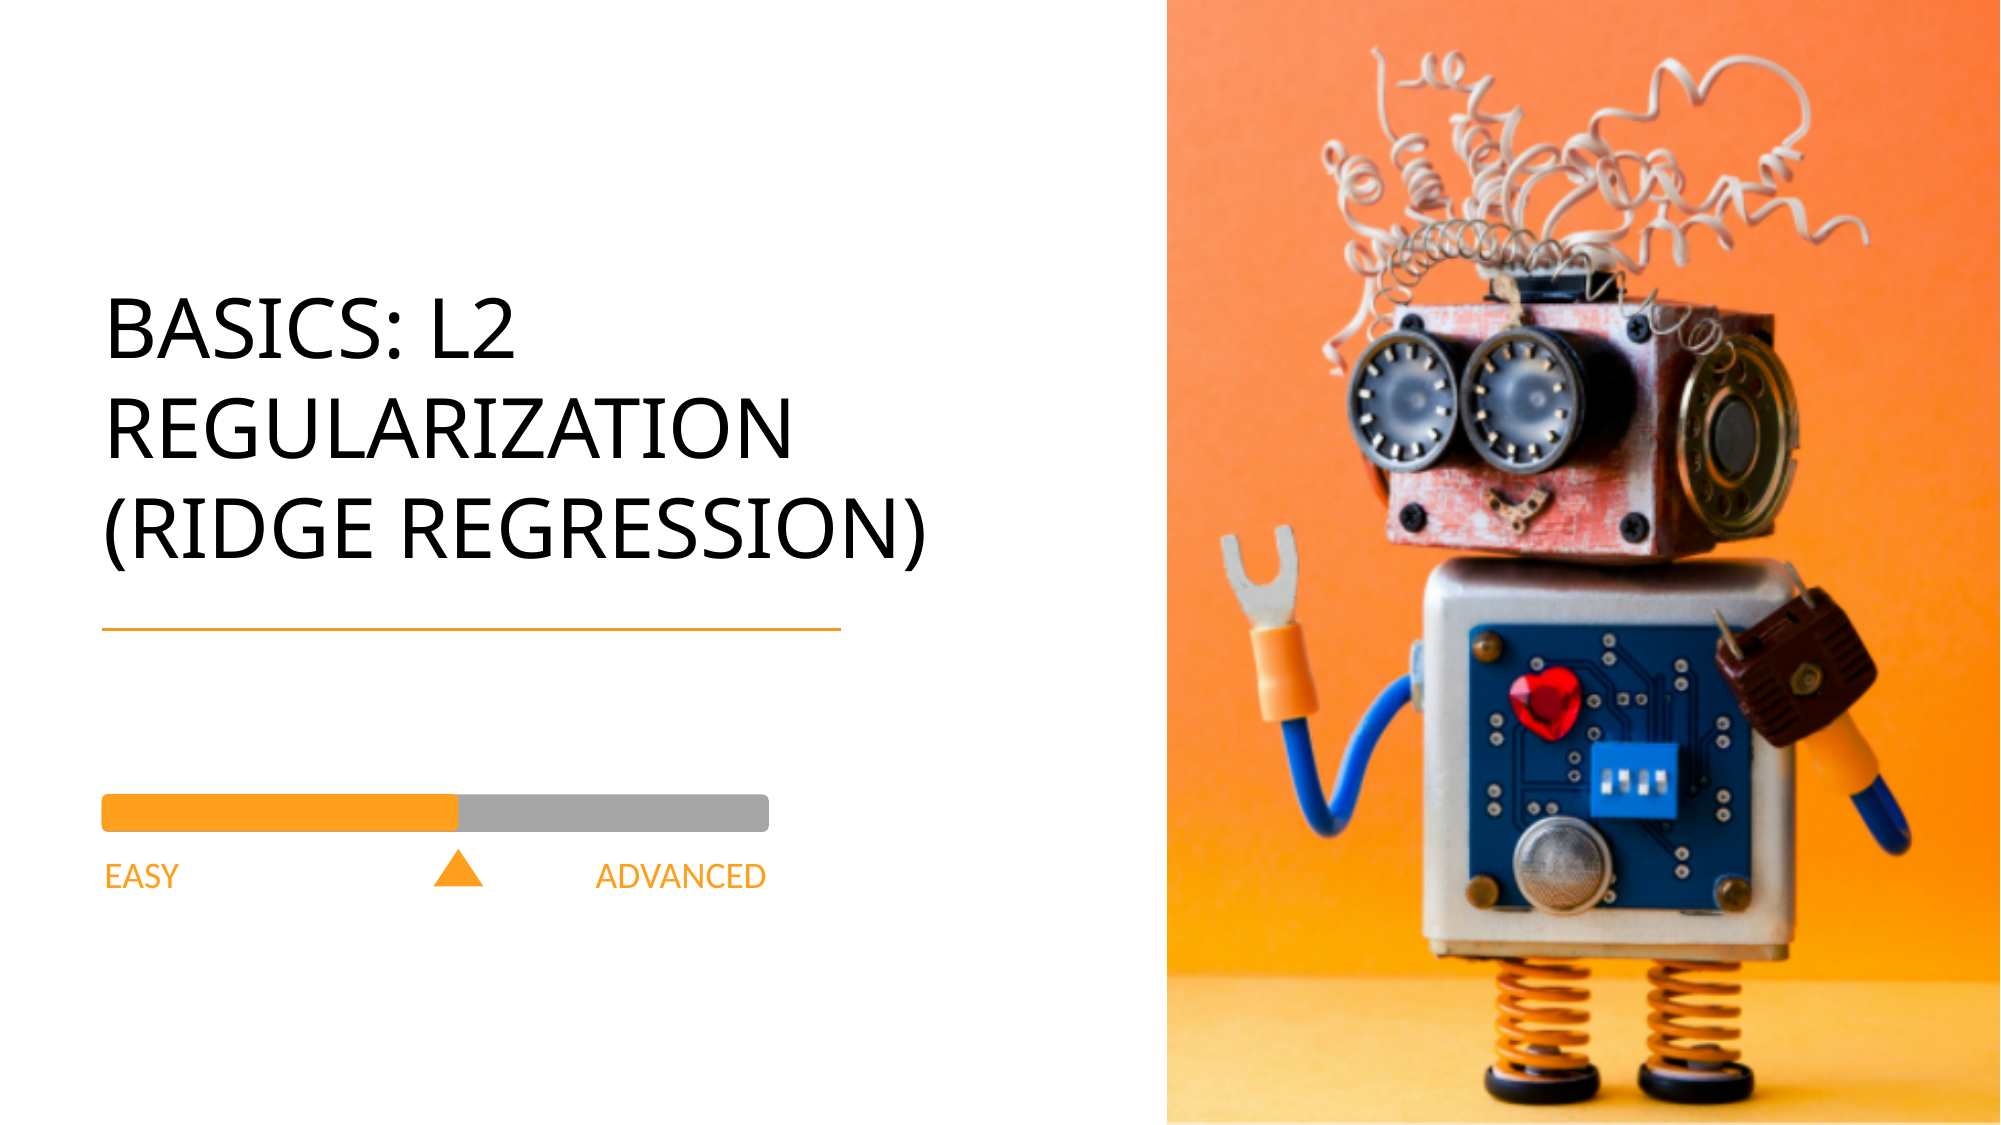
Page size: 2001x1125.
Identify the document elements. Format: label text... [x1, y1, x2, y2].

text_box ADVANCED [580, 843, 782, 904]
text_box [107, 793, 770, 834]
picture [1167, 0, 2000, 1125]
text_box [89, 267, 1099, 630]
text_box [431, 847, 486, 888]
text_box [100, 792, 460, 833]
text_box EASY [89, 843, 195, 904]
